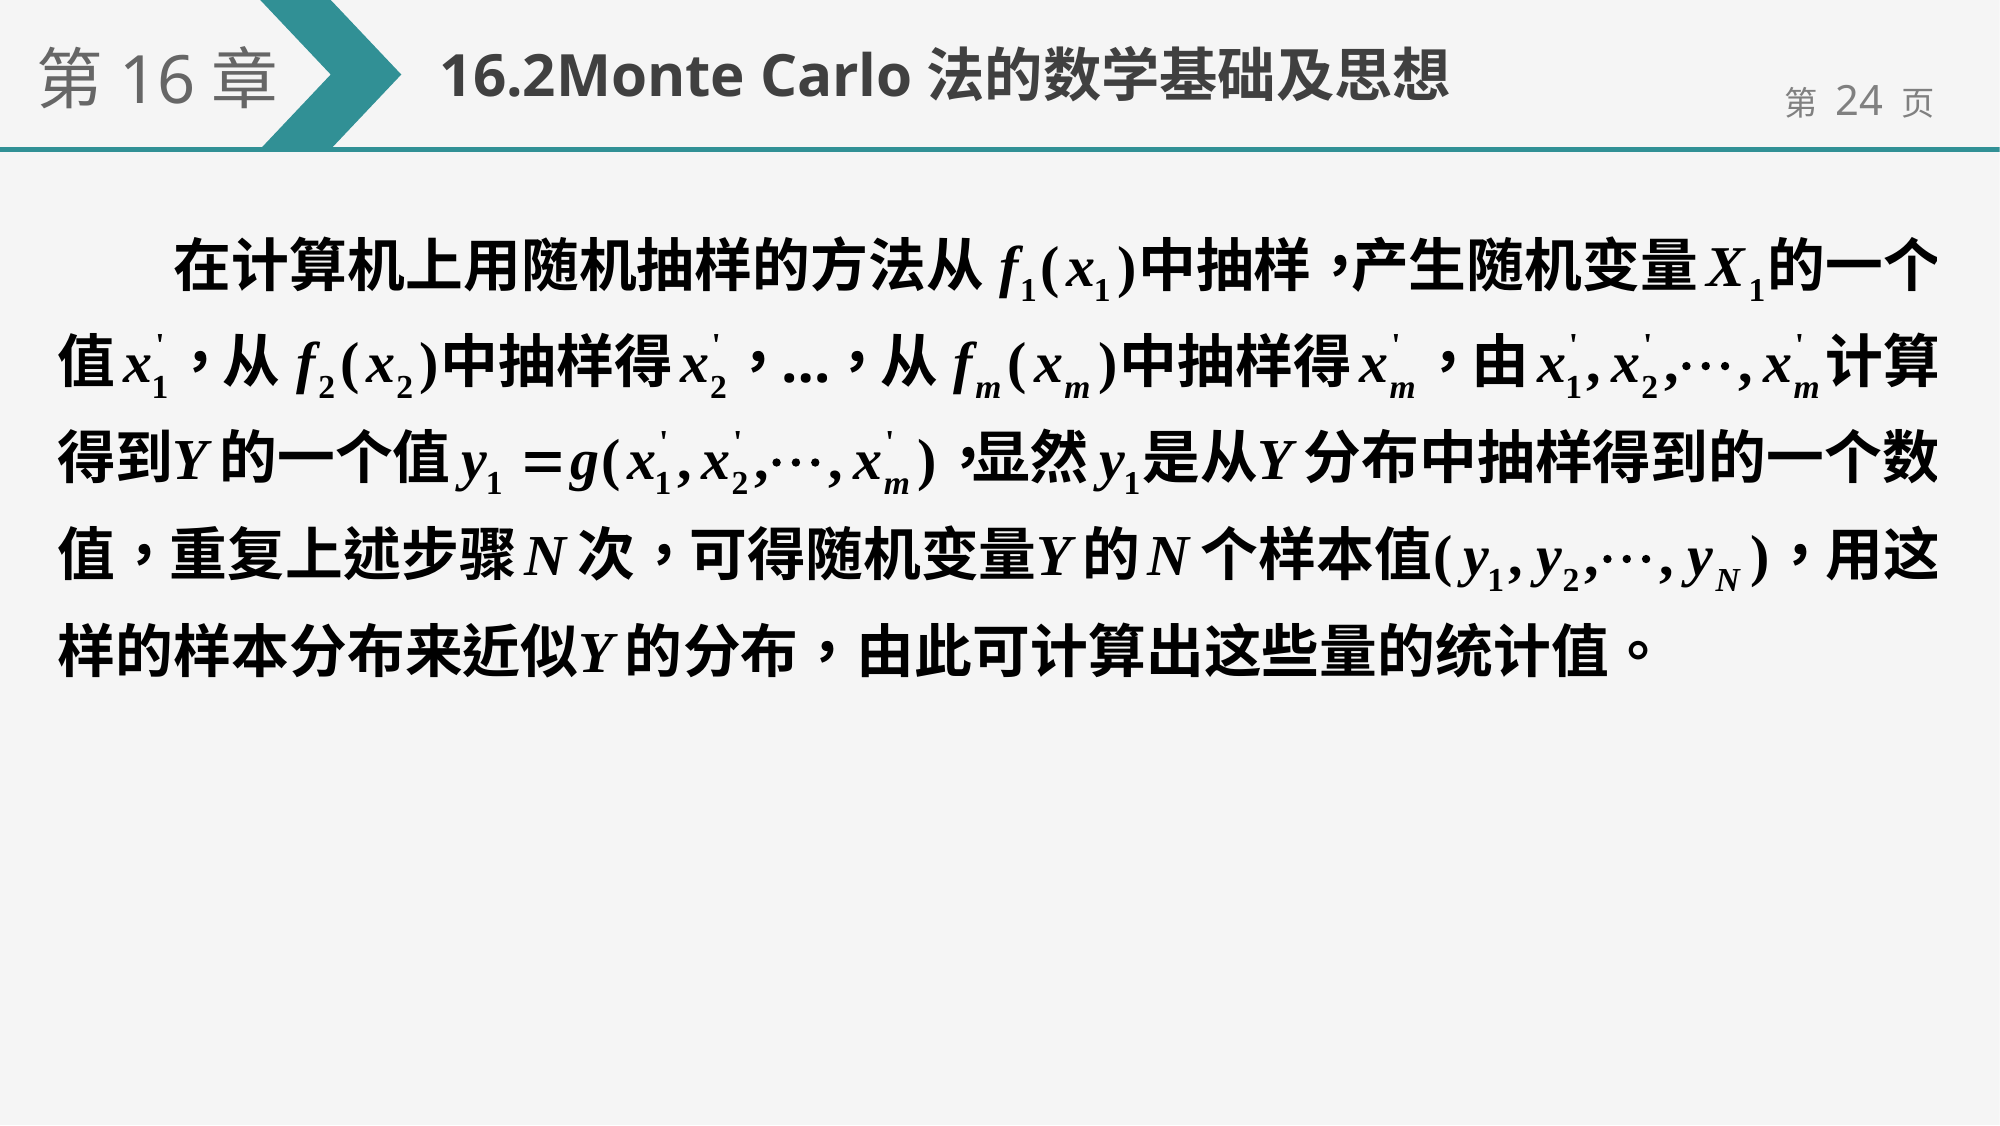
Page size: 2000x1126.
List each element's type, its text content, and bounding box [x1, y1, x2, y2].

text_box 16.2Monte Carlo法的数学基础及思想 [424, 31, 1603, 116]
text_box [258, 0, 403, 148]
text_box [57, 217, 1937, 861]
text_box 第16章 [21, 29, 294, 125]
